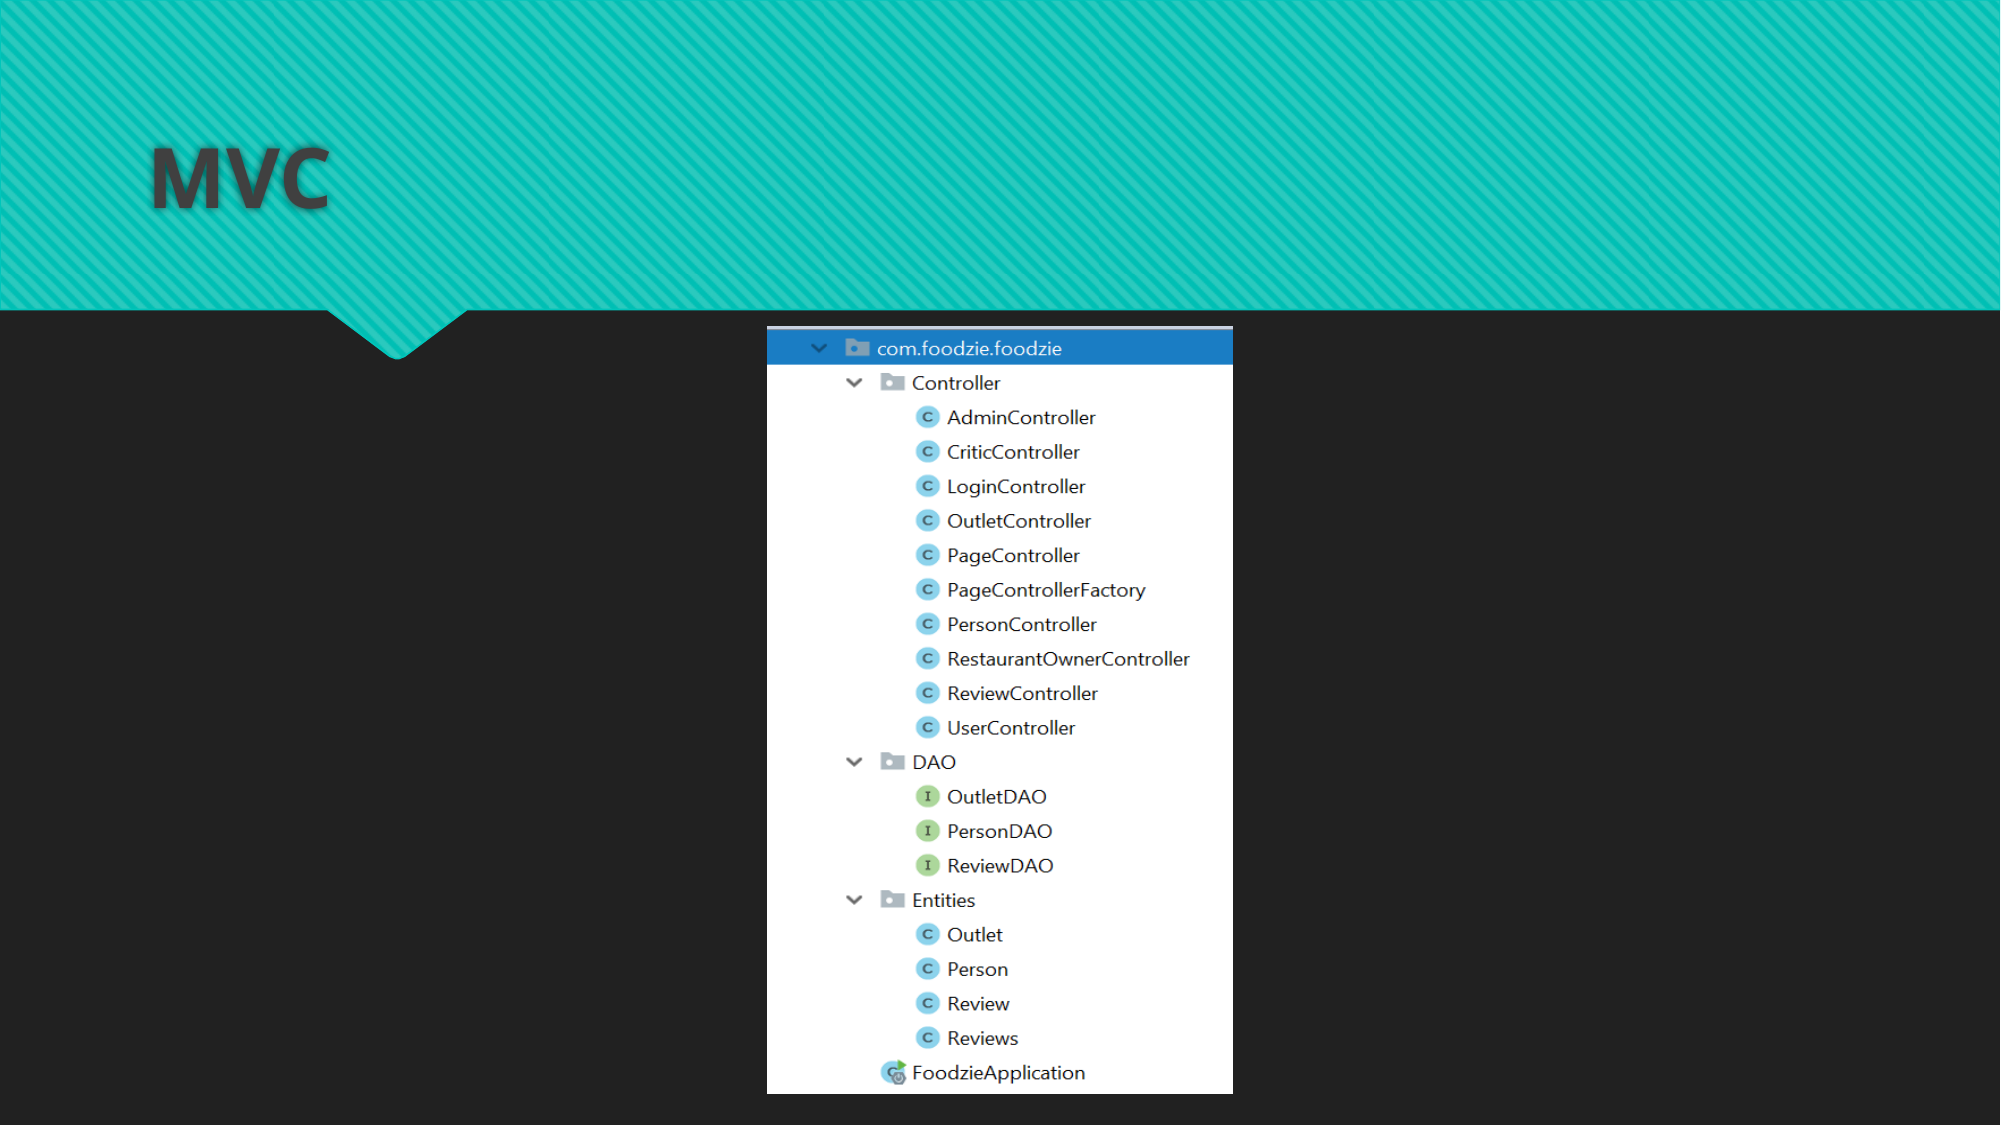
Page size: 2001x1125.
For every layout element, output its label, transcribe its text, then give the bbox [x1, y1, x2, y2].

title MVC [132, 73, 1868, 233]
picture [766, 326, 1234, 1094]
